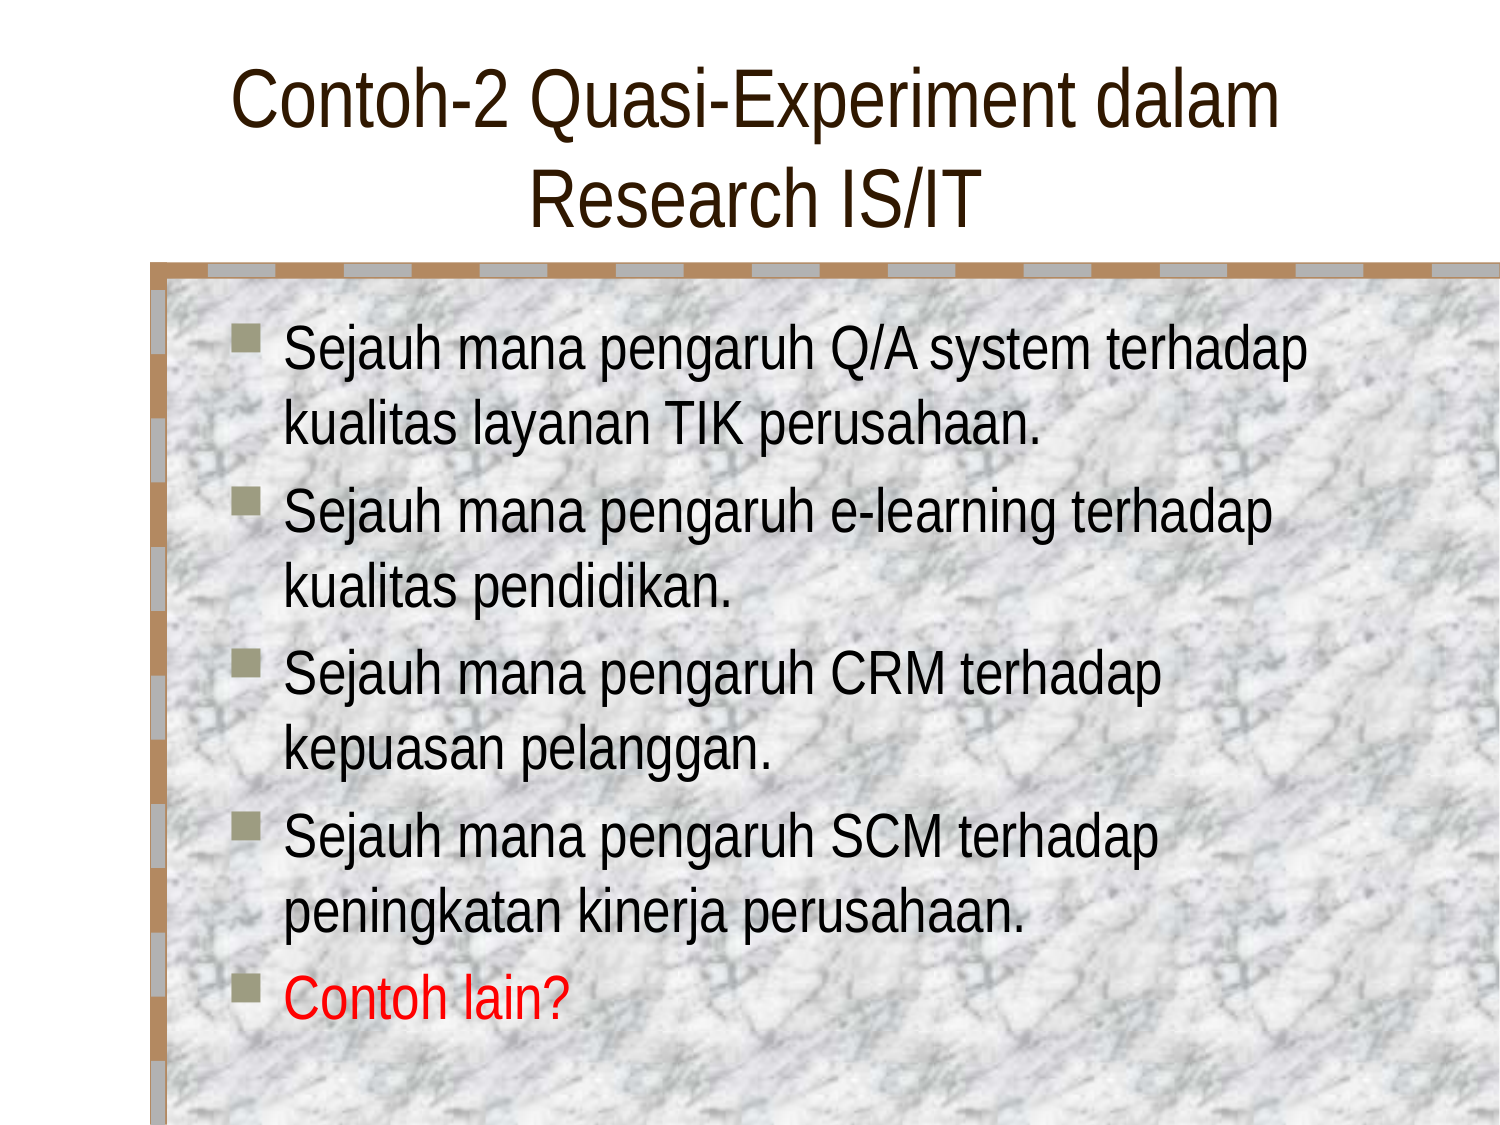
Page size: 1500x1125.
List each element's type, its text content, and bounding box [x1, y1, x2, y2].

title Contoh-2 Quasi-Experiment dalam Research IS/IT [162, 49, 1351, 238]
picture [167, 279, 1500, 1125]
list Sejauh mana pengaruh Q/A system terhadap kualitas layanan TIK perusahaan. Sejauh mana pengaruh e-learning terhadap kualitas pendidikan. Sejauh mana pengaruh CRM terhadap kepuasan pelanggan. Sejauh mana pengaruh SCM terhadap peningkatan kinerja perusahaan. Contoh lain? [212, 299, 1413, 1013]
